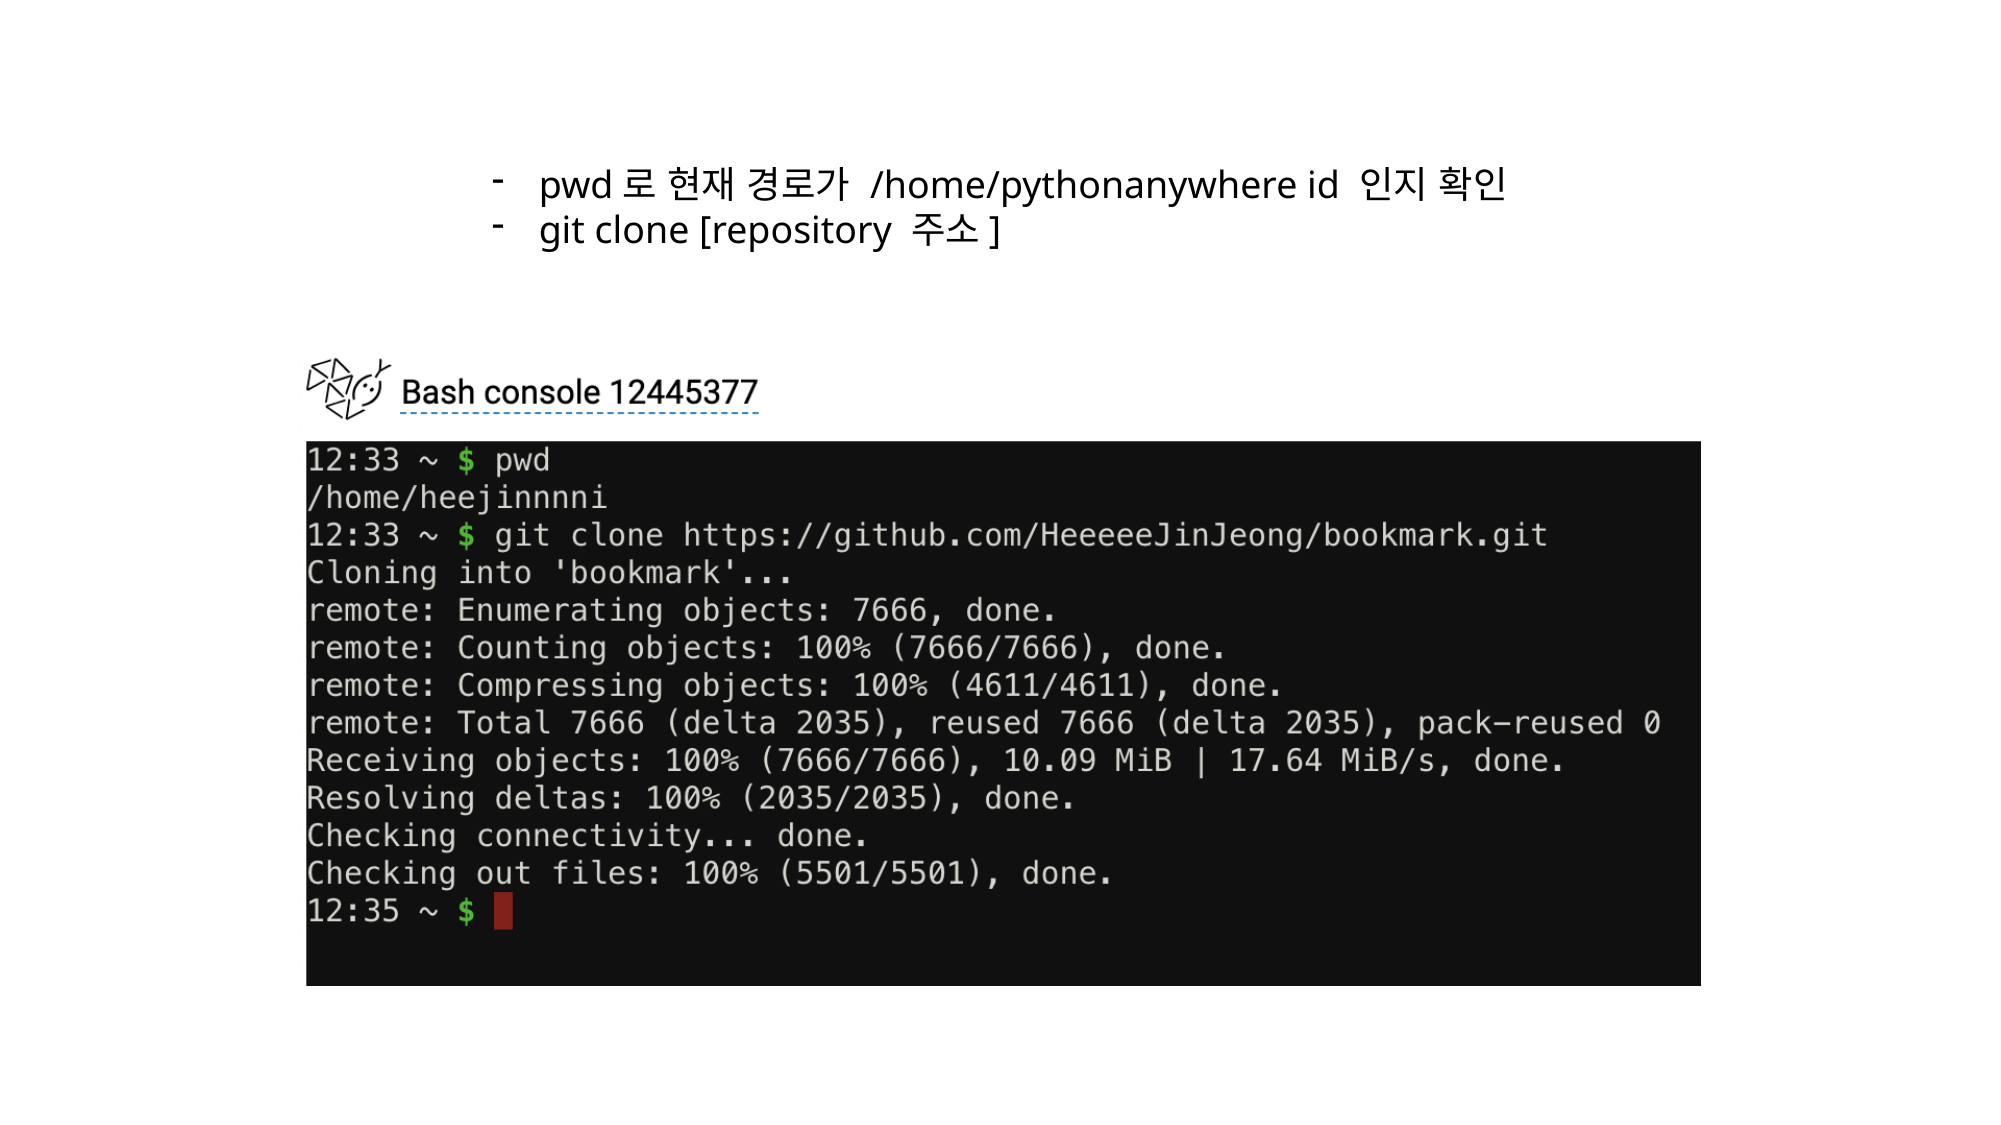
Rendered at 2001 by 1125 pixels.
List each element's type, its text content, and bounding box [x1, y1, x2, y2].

picture [298, 339, 1701, 986]
text_box pwd로 현재 경로가 /home/pythonanywhere id 인지 확인 git clone [repository 주소] [477, 153, 1523, 259]
